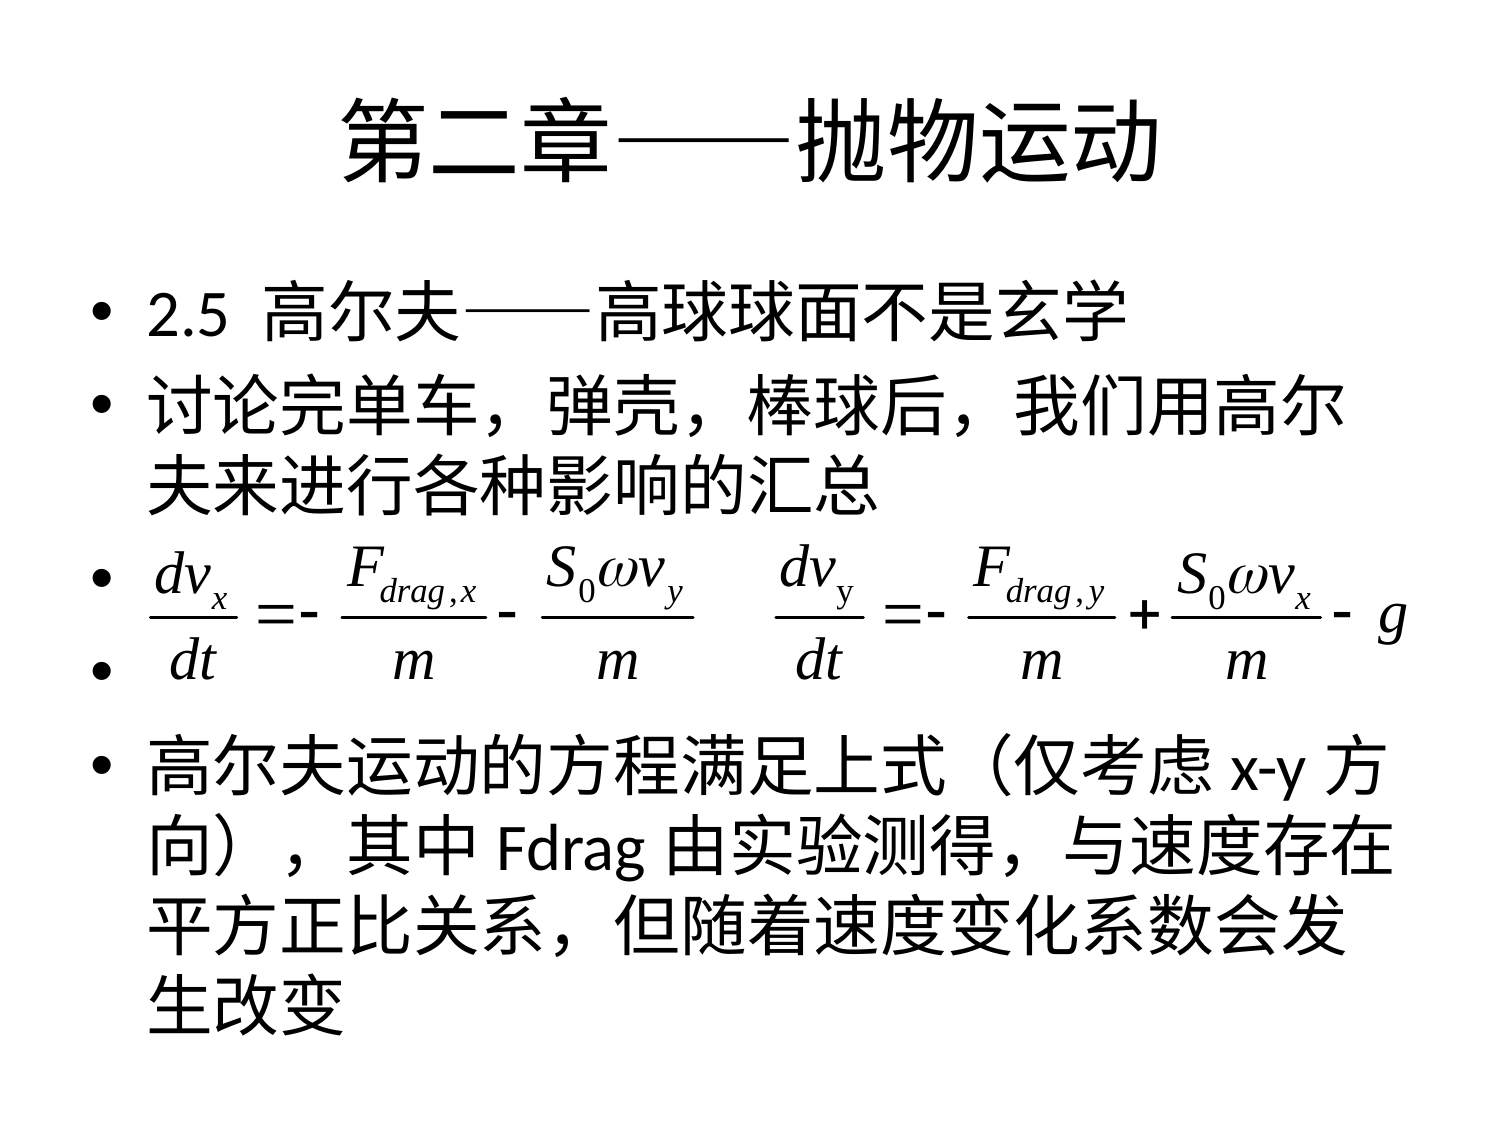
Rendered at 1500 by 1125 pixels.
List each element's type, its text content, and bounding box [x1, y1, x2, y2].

title 第二章——抛物运动 [75, 45, 1425, 233]
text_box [140, 526, 1424, 693]
list 2.5 高尔夫——高球球面不是玄学 讨论完单车，弹壳，棒球后，我们用高尔夫来进行各种影响的汇总 高尔夫运动的方程满足上式（仅考虑x-y方向），其中Fdrag由实验测得，与速度存在平方正比关系，但随着速度变化系数会发生改变 [75, 262, 1425, 1094]
